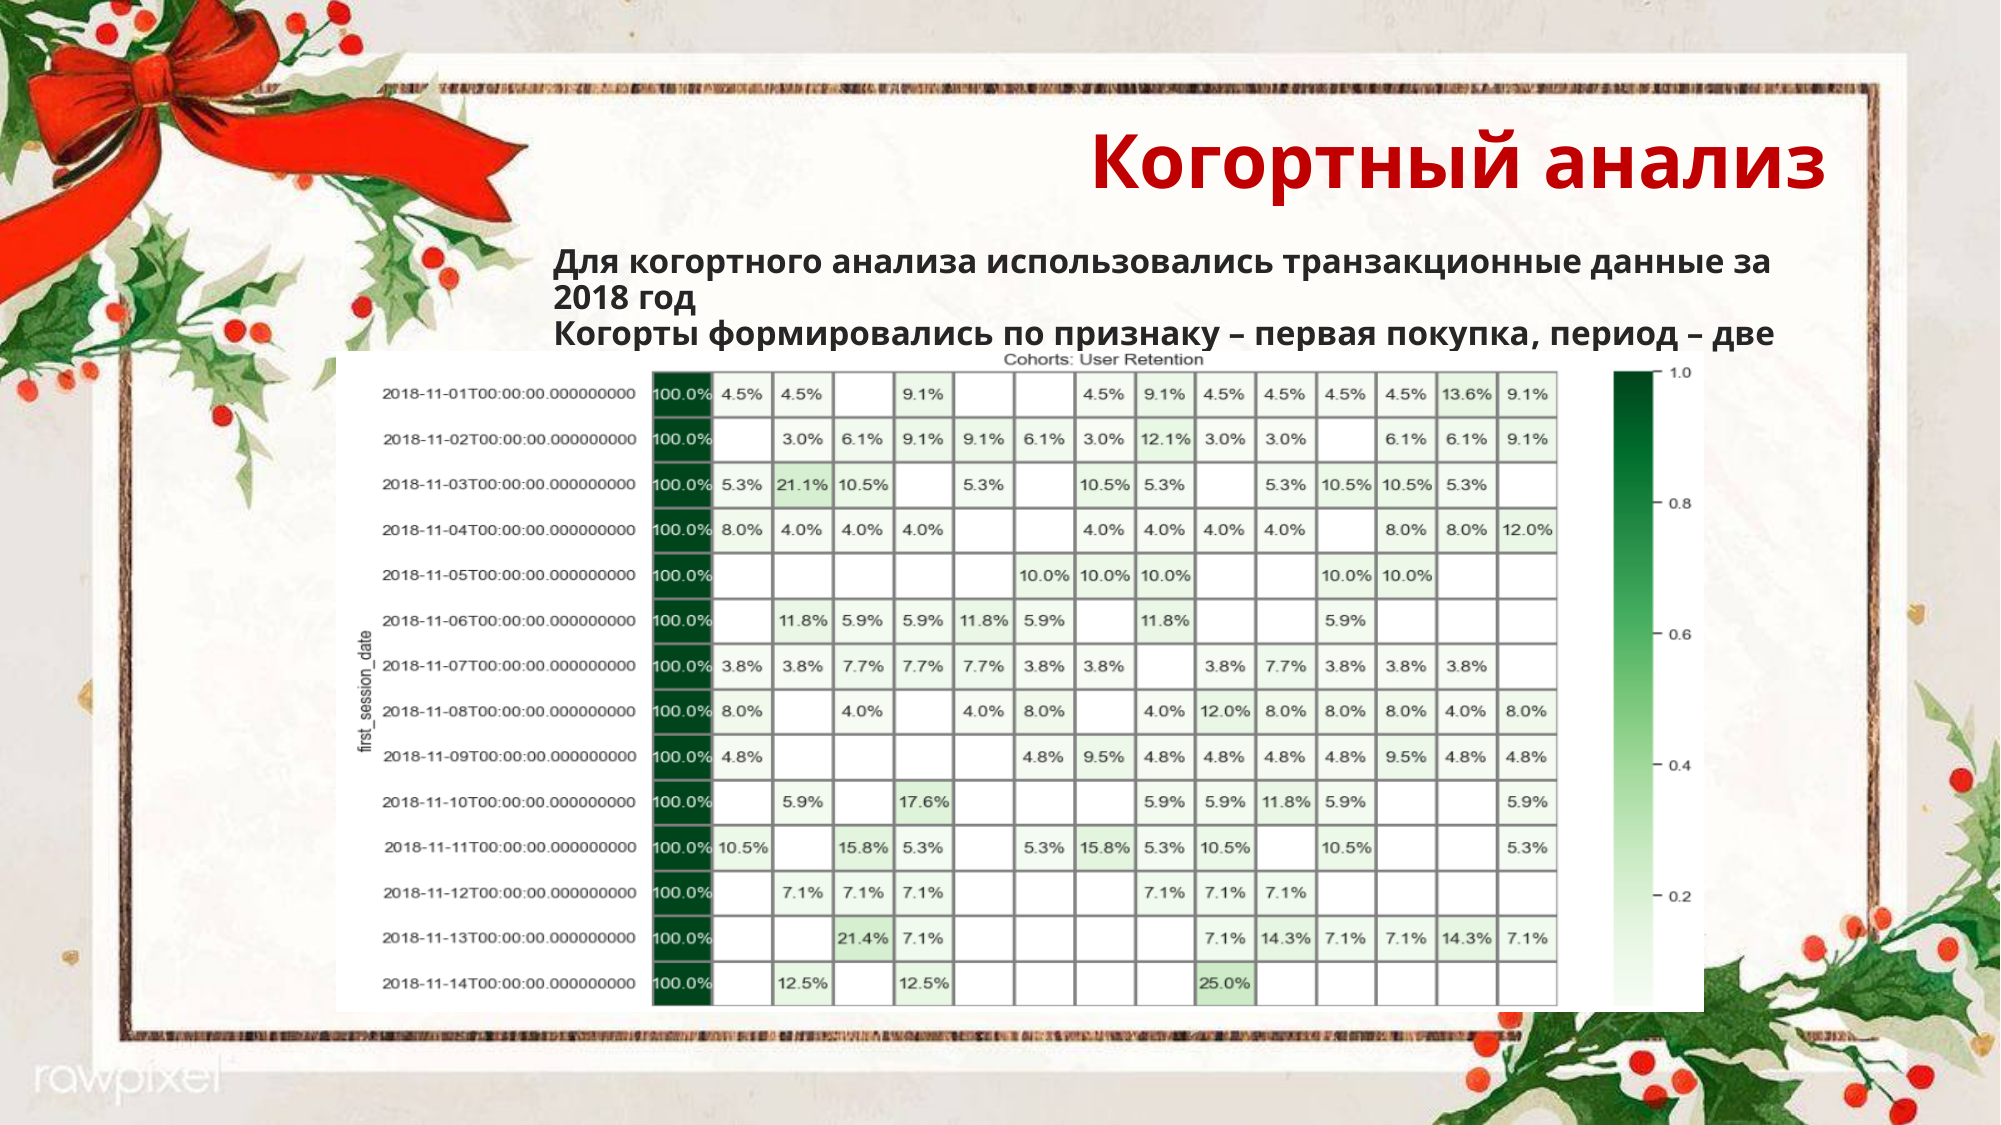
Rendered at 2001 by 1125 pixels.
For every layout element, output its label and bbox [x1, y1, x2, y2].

picture [336, 351, 1704, 1012]
list [0, 0, 2000, 1125]
